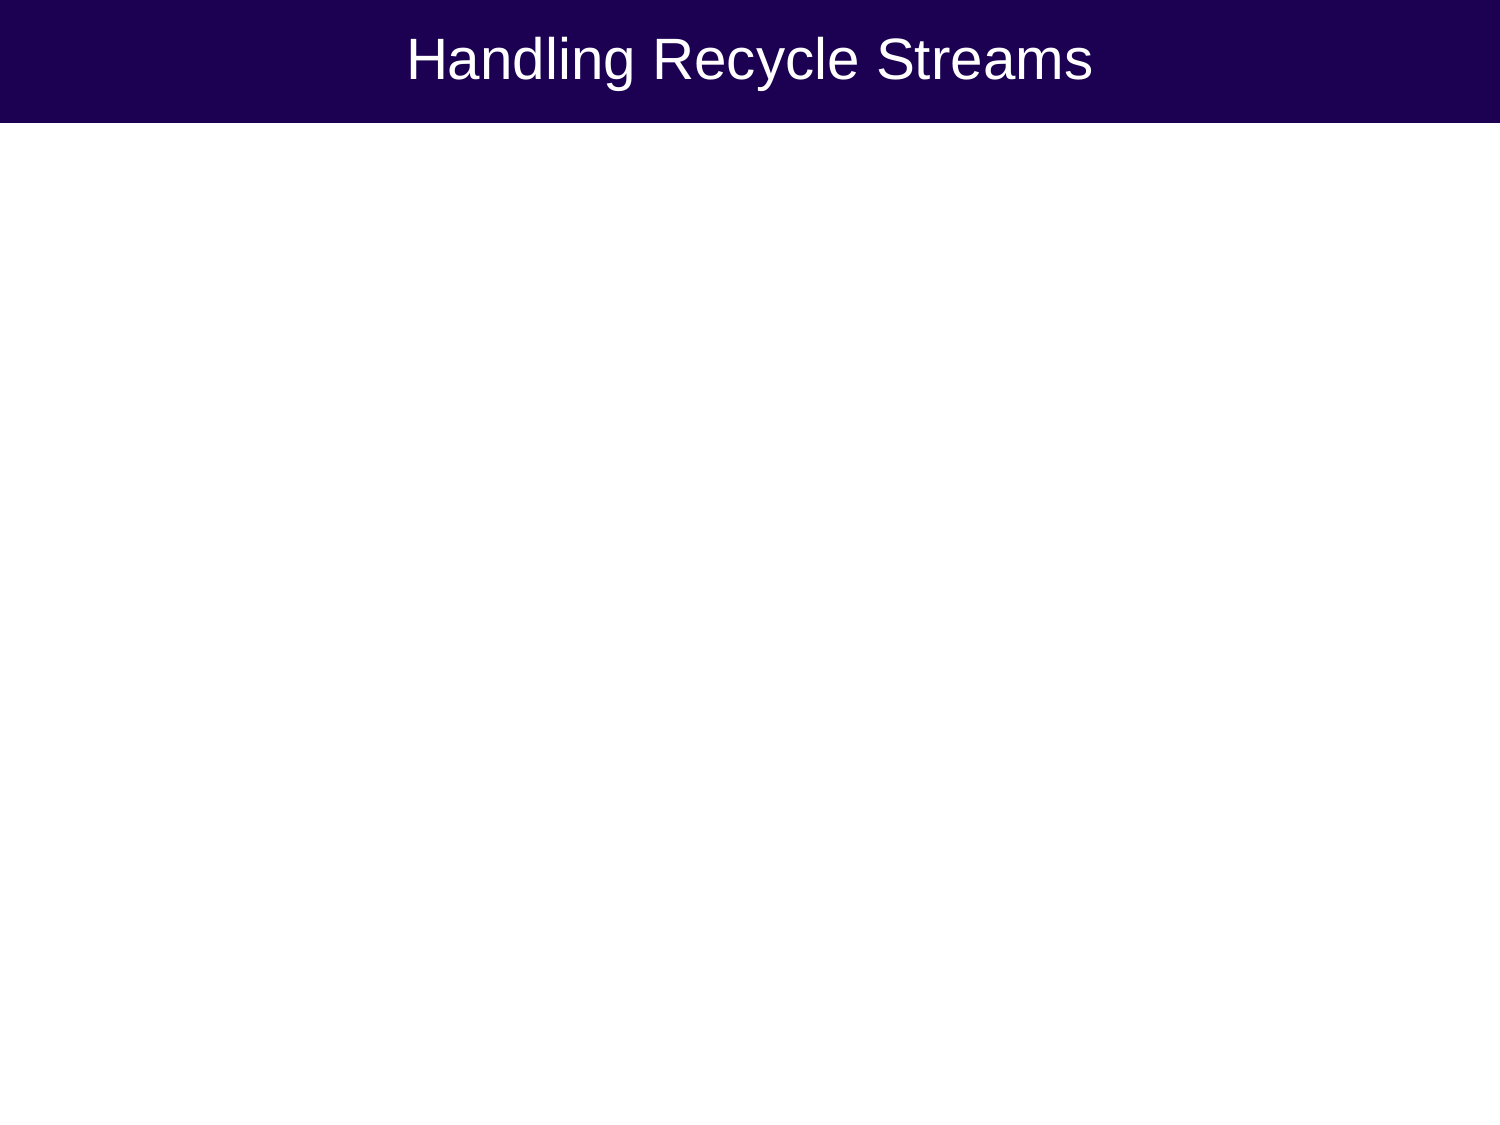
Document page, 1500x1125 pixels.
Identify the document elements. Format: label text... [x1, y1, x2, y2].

title Handling Recycle Streams [0, 0, 1500, 123]
